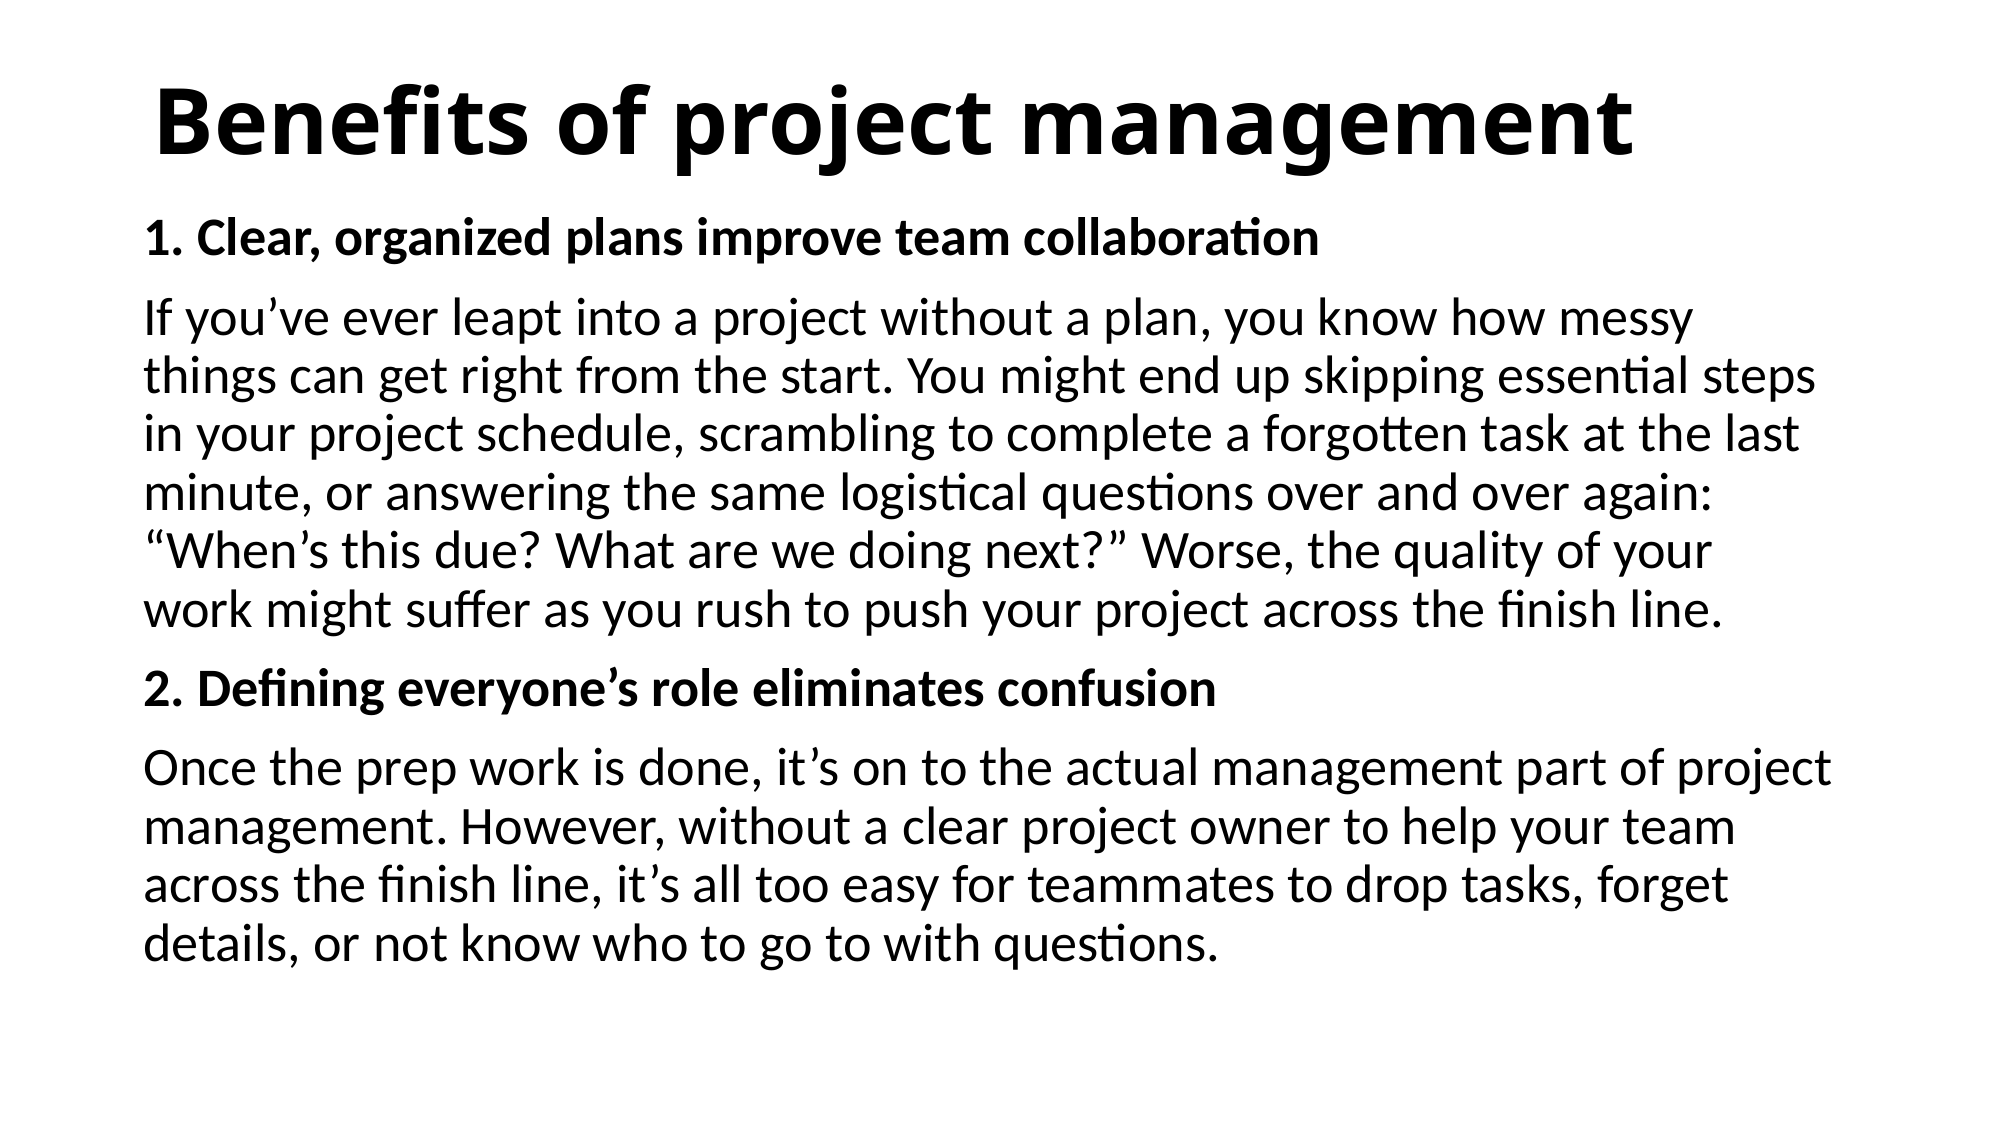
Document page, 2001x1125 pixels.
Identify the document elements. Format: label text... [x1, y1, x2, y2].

title Benefits of project management [137, 59, 1863, 190]
list 1. Clear, organized plans improve team collaboration If you’ve ever leapt into a project without a plan, you know how messy things can get right from the start. You might end up skipping essential steps in your project schedule, scrambling to complete a forgotten task at the last minute, or answering the same logistical questions over and over again: “When’s this due? What are we doing next?” Worse, the quality of your work might suffer as you rush to push your project across the finish line. 2. Defining everyone’s role eliminates confusion Once the prep work is done, it’s on to the actual management part of project management. However, without a clear project owner to help your team across the finish line, it’s all too easy for teammates to drop tasks, forget details, or not know who to go to with questions. [128, 201, 1853, 998]
